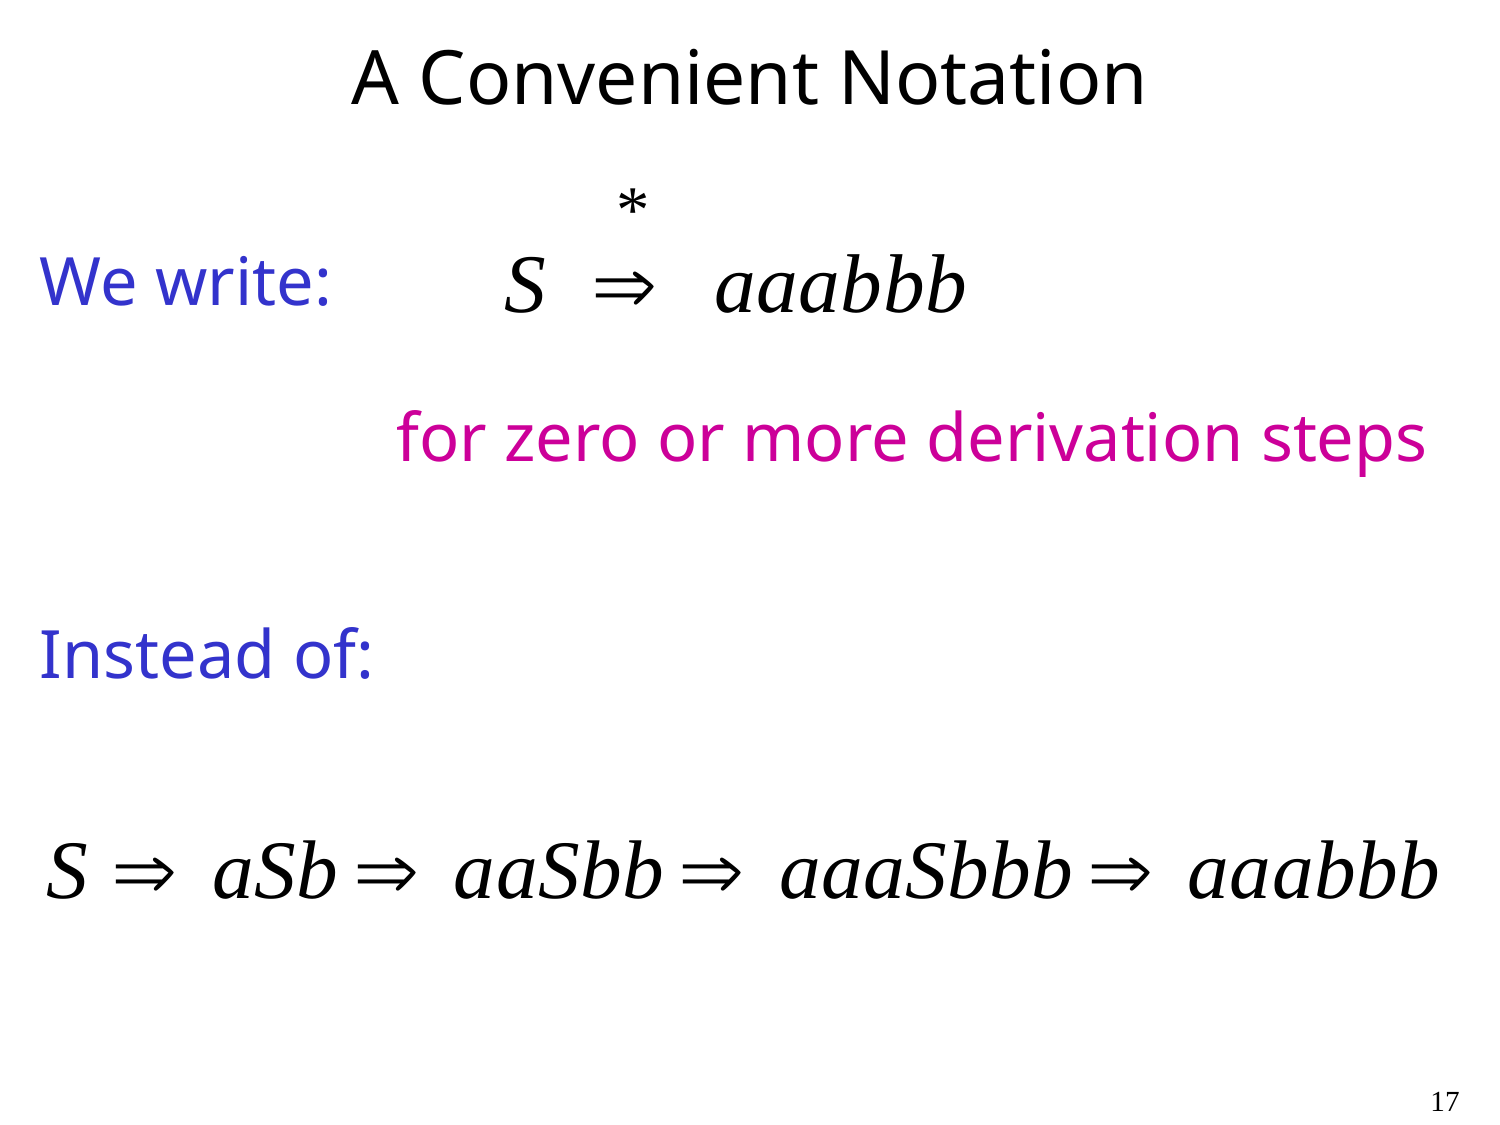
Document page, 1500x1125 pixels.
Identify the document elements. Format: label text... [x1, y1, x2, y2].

title A Convenient Notation [24, 24, 1476, 126]
slide_number 17 [1162, 1074, 1476, 1125]
text_box for zero or more derivation steps [381, 387, 1445, 483]
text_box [499, 174, 967, 338]
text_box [42, 834, 1442, 906]
list We write: Instead of: [24, 137, 1476, 1038]
